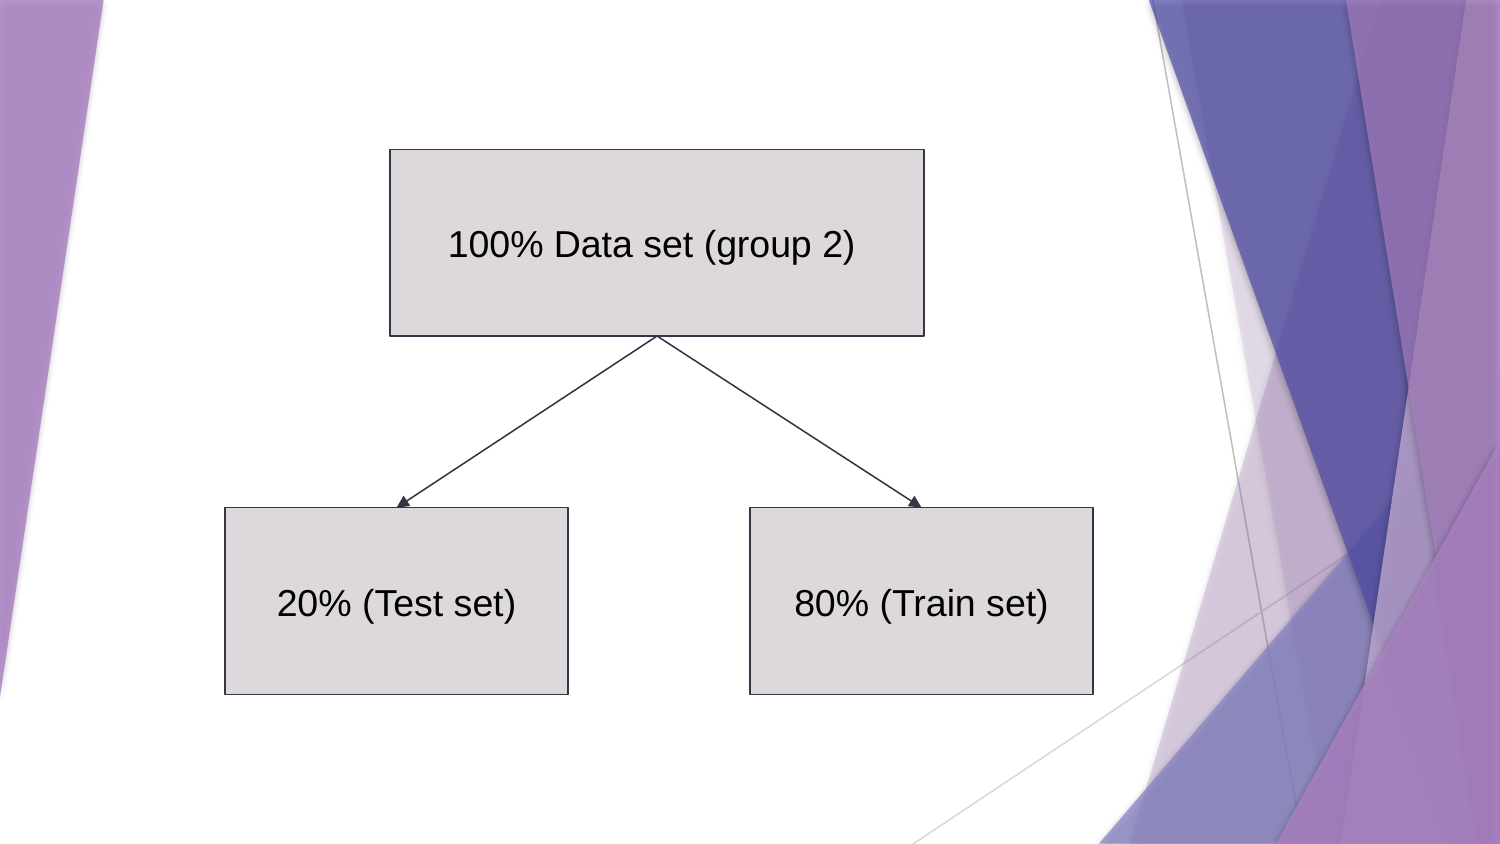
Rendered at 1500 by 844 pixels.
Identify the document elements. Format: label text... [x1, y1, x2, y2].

text_box 80% (Train set) [750, 507, 1093, 695]
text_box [396, 335, 655, 509]
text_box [656, 335, 923, 509]
text_box 20% (Test set) [225, 507, 569, 695]
text_box 100% Data set (group 2) [390, 149, 924, 337]
